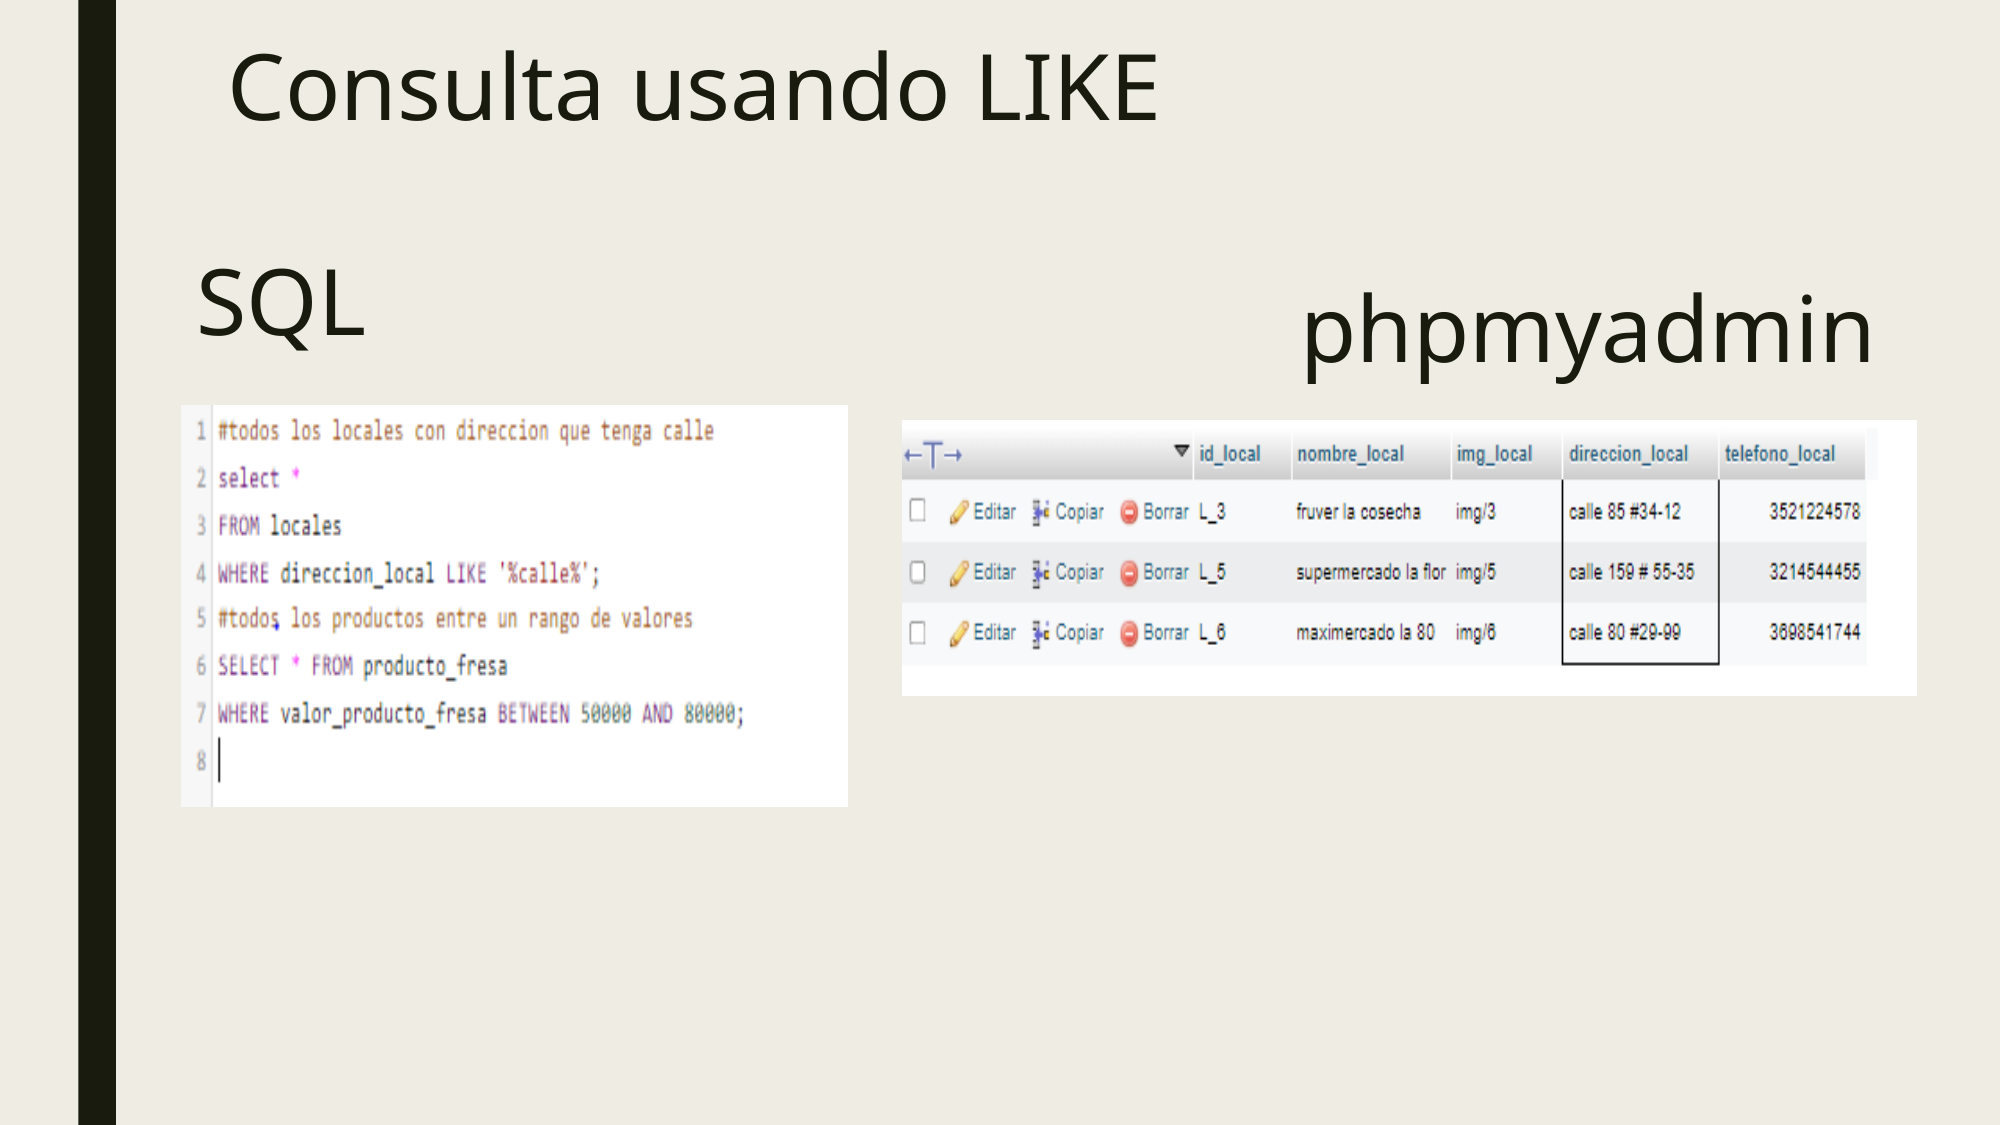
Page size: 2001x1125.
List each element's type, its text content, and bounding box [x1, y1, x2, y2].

picture [902, 420, 1917, 696]
picture [181, 405, 848, 807]
text_box SQL [181, 249, 813, 365]
title Consulta usando LIKE [212, 34, 1953, 209]
text_box phpmyadmin [1285, 277, 1917, 406]
